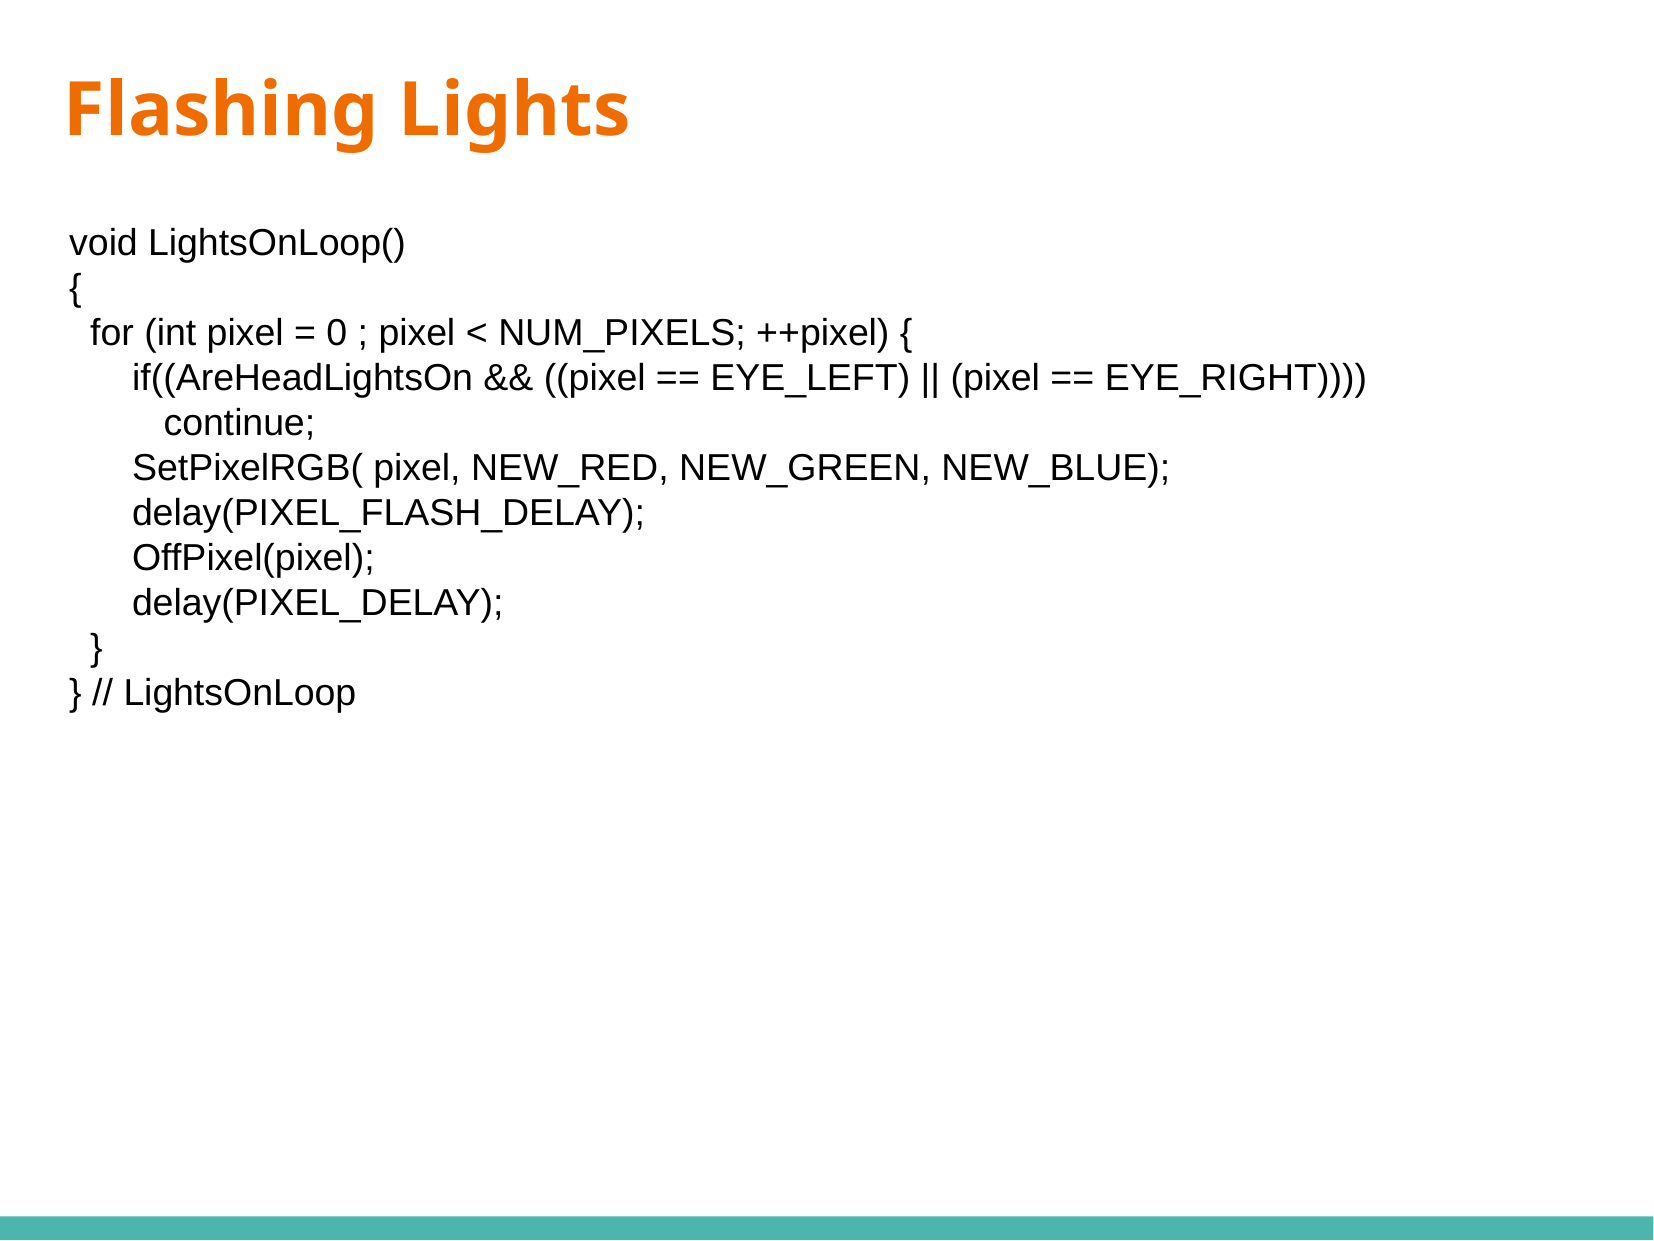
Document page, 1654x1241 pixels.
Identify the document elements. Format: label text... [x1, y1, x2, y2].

text_box [44, 305, 1586, 1102]
text_box void LightsOnLoop() { for (int pixel = 0 ; pixel < NUM_PIXELS; ++pixel) { if((AreHeadLightsOn && ((pixel == EYE_LEFT) || (pixel == EYE_RIGHT)))) continue; SetPixelRGB( pixel, NEW_RED, NEW_GREEN, NEW_BLUE); delay(PIXEL_FLASH_DELAY); OffPixel(pixel); delay(PIXEL_DELAY); } } // LightsOnLoop [54, 210, 1383, 687]
text_box Flashing Lights [49, 44, 1590, 165]
